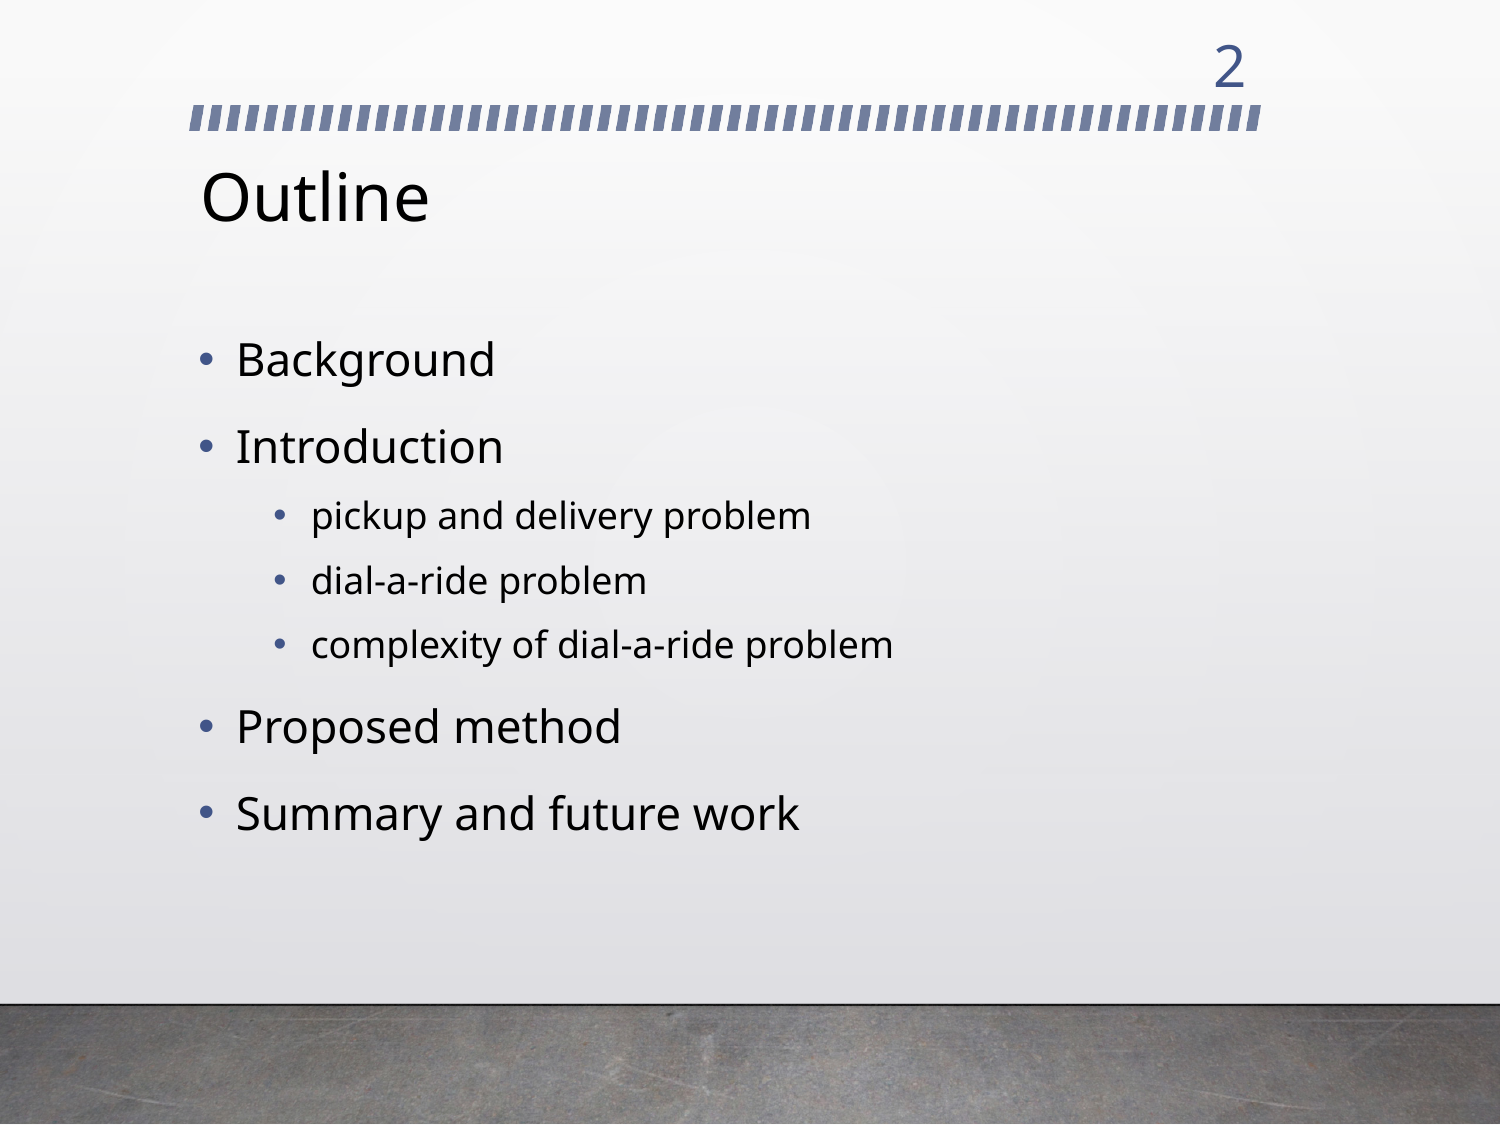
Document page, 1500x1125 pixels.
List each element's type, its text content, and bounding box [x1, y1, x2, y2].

picture [0, 1004, 1500, 1124]
title Outline [185, 156, 1264, 329]
slide_number 2 [1130, 21, 1262, 105]
list Background Introduction pickup and delivery problem dial-a-ride problem complexity of dial-a-ride problem Proposed method Summary and future work [183, 312, 1262, 853]
